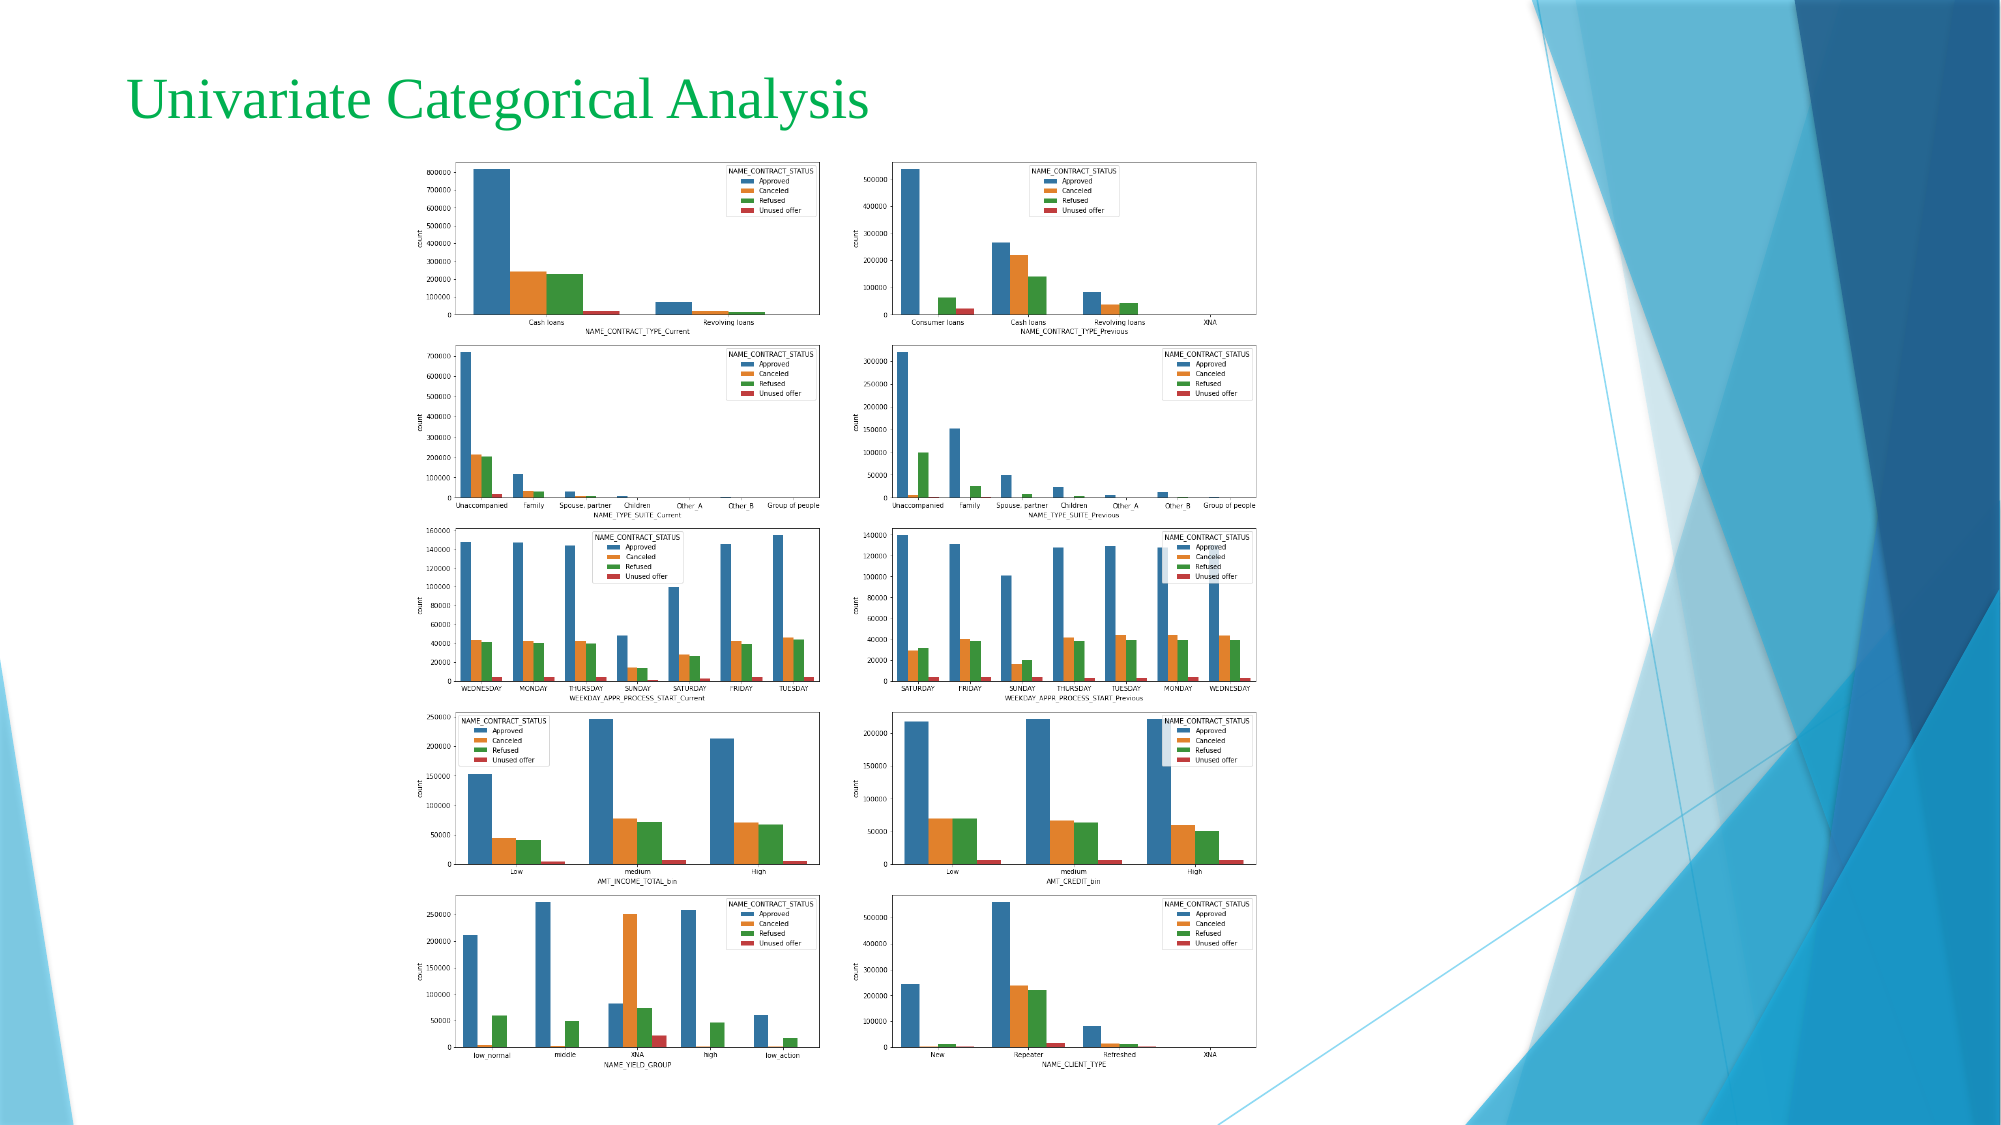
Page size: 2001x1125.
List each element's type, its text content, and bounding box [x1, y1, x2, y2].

title Univariate Categorical Analysis [111, 52, 1522, 148]
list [412, 156, 1261, 1074]
